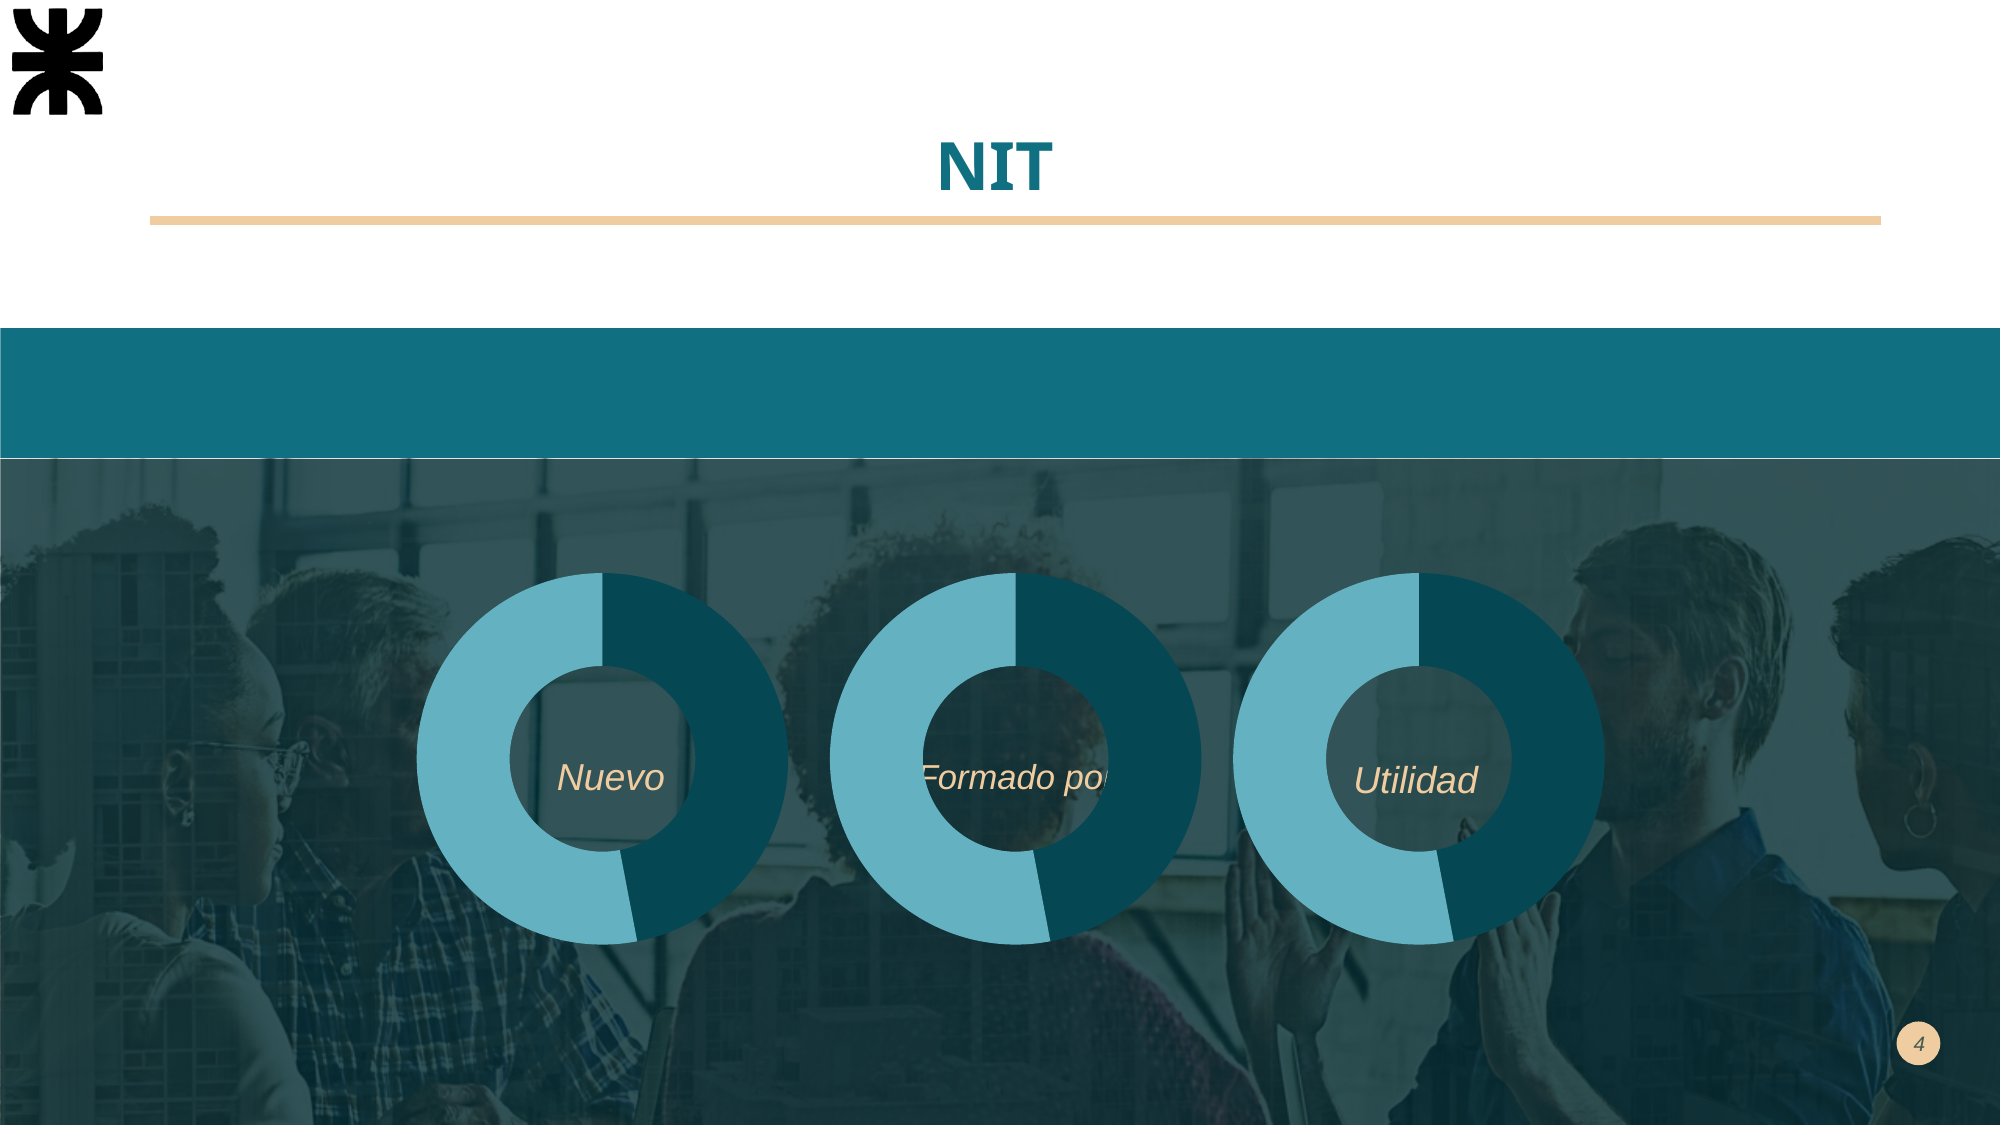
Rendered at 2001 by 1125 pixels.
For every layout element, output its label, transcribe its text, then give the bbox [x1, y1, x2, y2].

title NIT [132, 59, 1858, 278]
chart [305, 565, 1716, 953]
picture [0, 458, 2000, 1125]
picture [12, 8, 103, 115]
